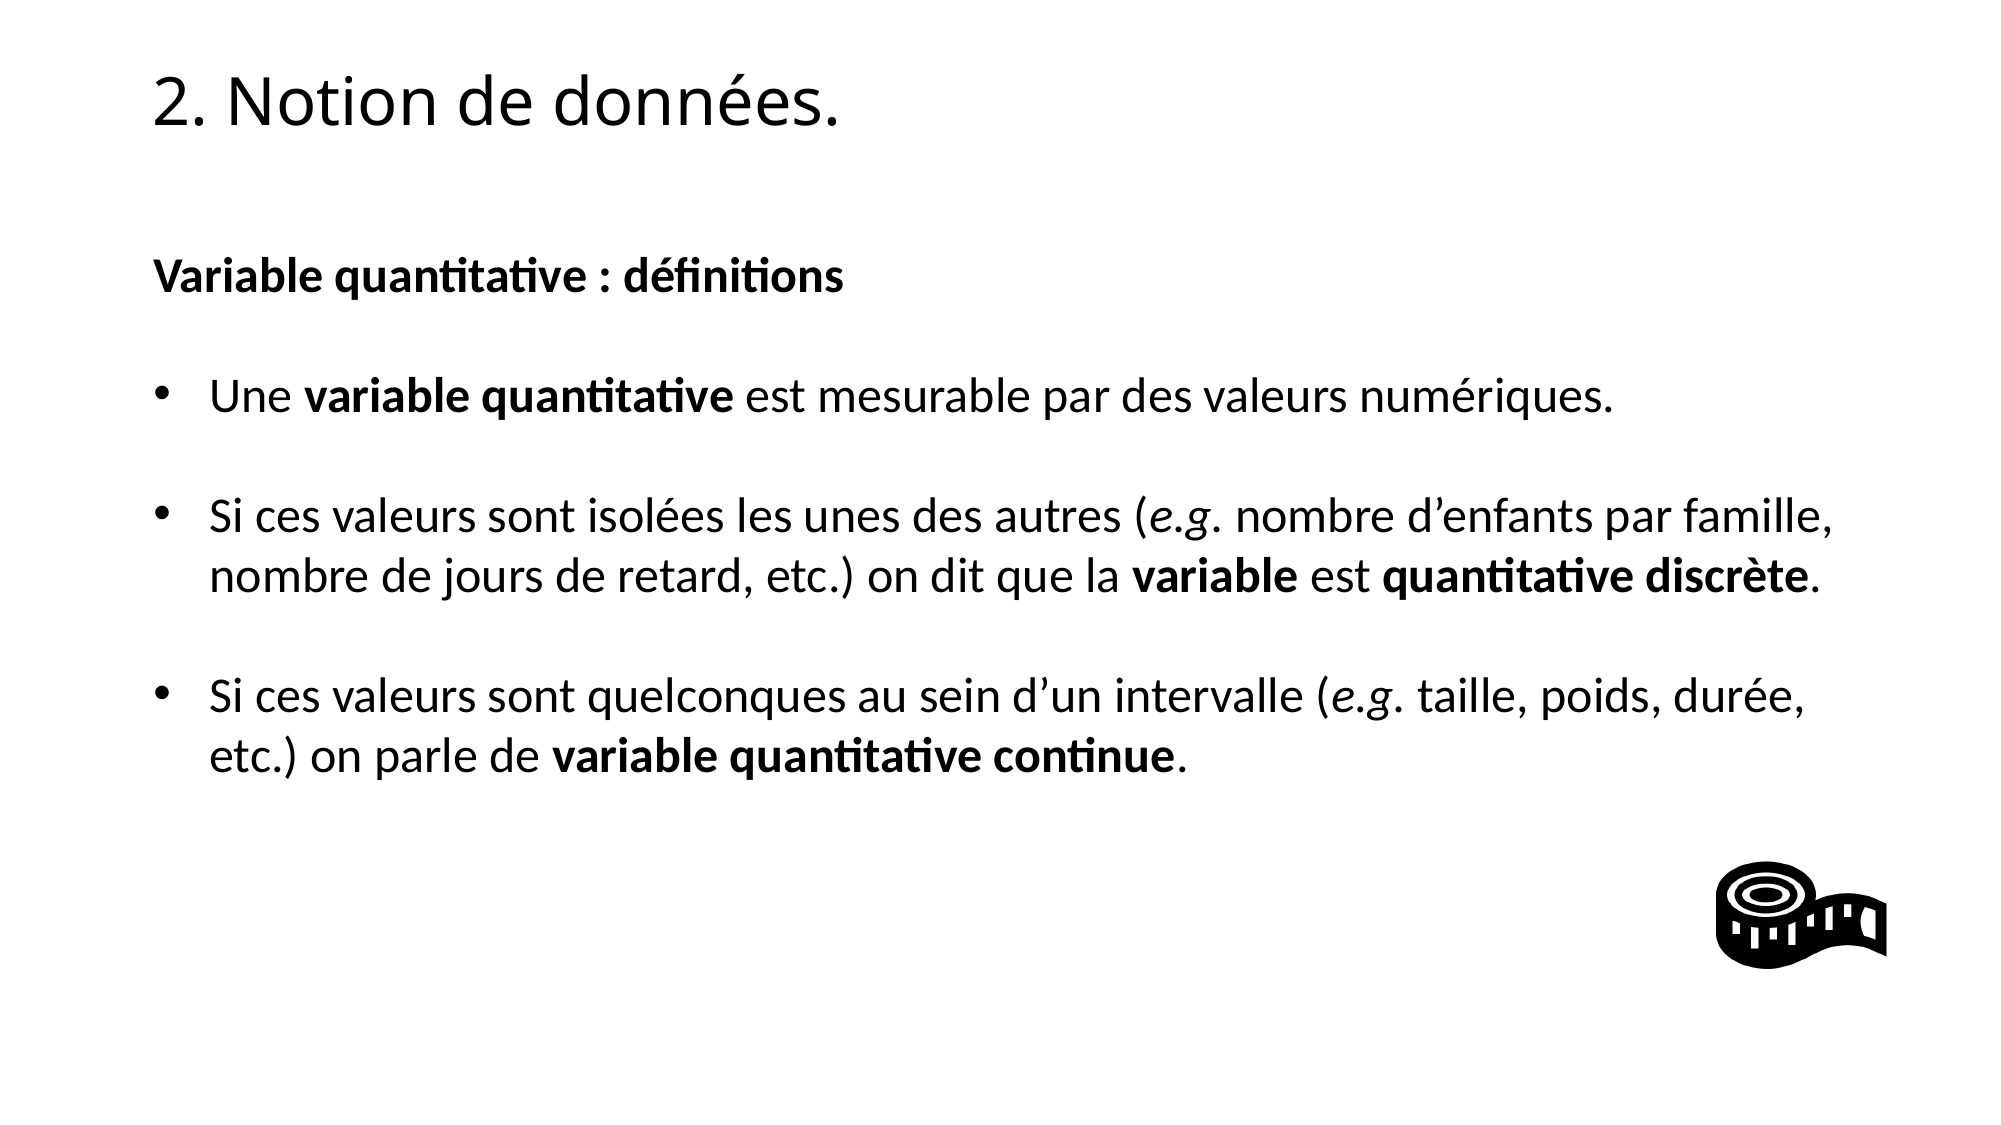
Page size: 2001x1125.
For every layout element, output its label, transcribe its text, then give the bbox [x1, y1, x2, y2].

picture [1712, 826, 1890, 1004]
text_box Variable quantitative : définitions Une variable quantitative est mesurable par des valeurs numériques. Si ces valeurs sont isolées les unes des autres (e.g. nombre d’enfants par famille, nombre de jours de retard, etc.) on dit que la variable est quantitative discrète. Si ces valeurs sont quelconques au sein d’un intervalle (e.g. taille, poids, durée, etc.) on parle de variable quantitative continue. [138, 234, 1866, 790]
text_box 2. Notion de données. [137, 59, 1863, 155]
